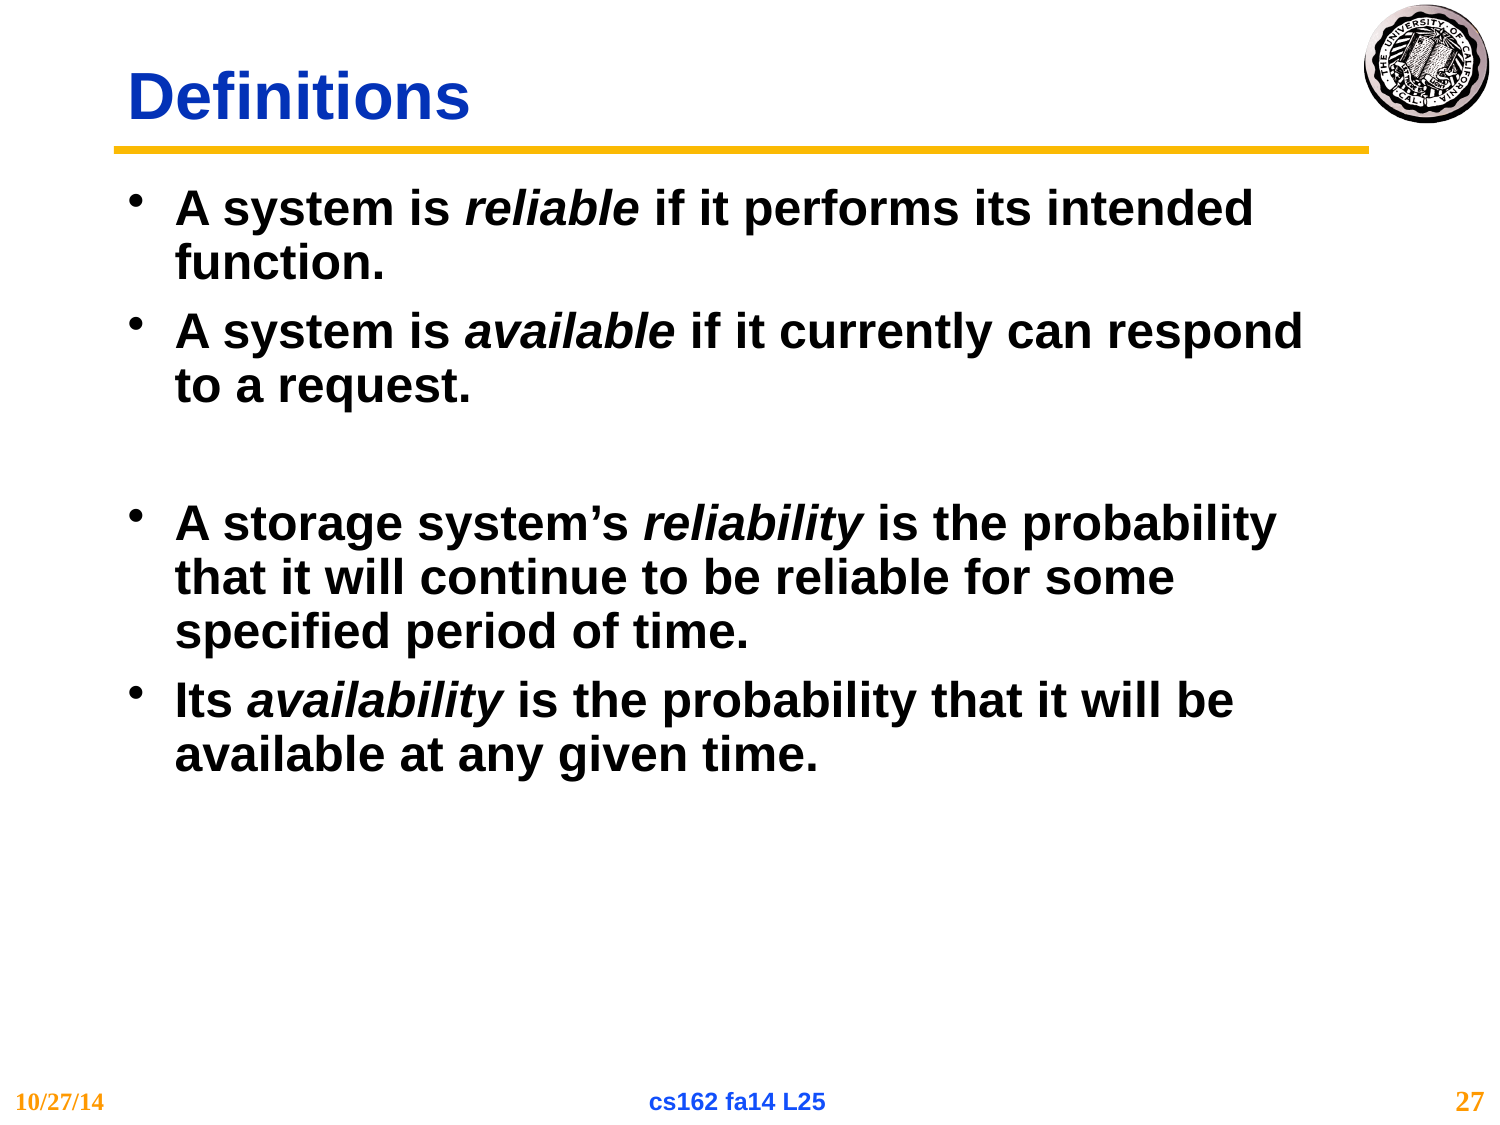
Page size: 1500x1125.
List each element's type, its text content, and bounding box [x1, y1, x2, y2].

picture [1350, 0, 1500, 127]
list A system is reliable if it performs its intended function. A system is available if it currently can respond to a request. A storage system’s reliability is the probability that it will continue to be reliable for some specified period of time. Its availability is the probability that it will be available at any given time. [112, 174, 1363, 1038]
title Definitions [112, 37, 1375, 159]
slide_number 27 [1412, 1074, 1500, 1125]
footer cs162 fa14 L25 [499, 1074, 976, 1125]
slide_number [0, 1074, 251, 1125]
